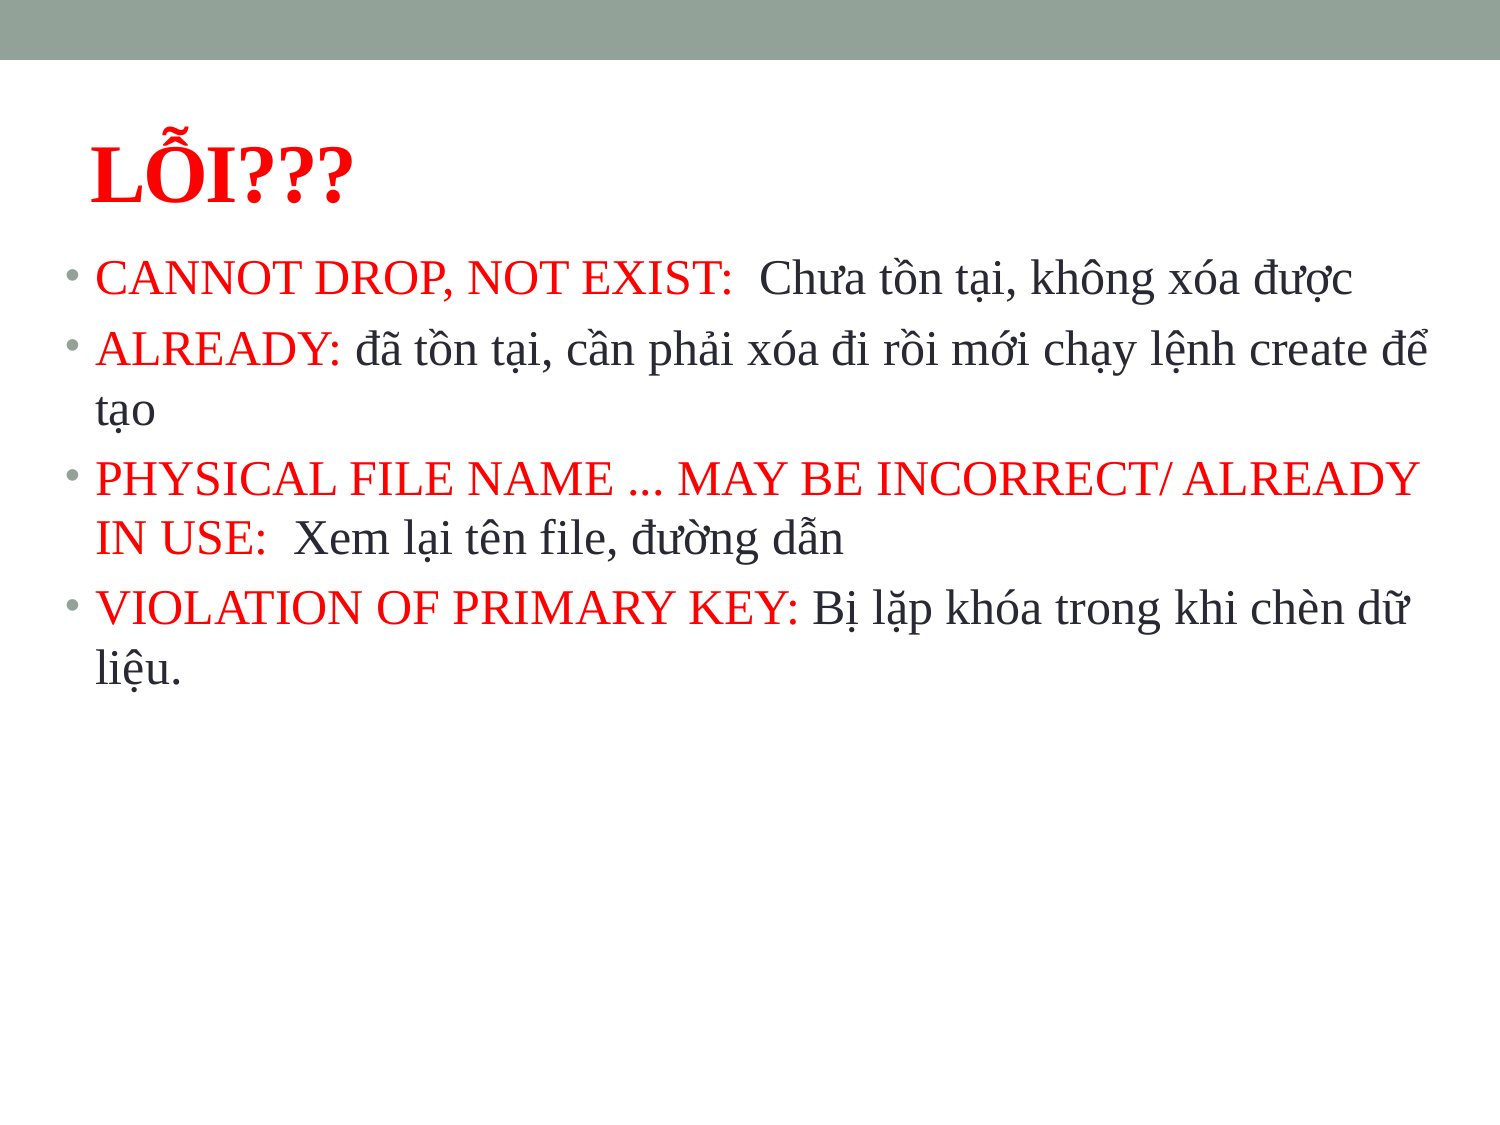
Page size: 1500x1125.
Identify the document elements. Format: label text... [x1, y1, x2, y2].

title LỖI??? [75, 87, 1425, 237]
list CANNOT DROP, NOT EXIST: Chưa tồn tại, không xóa được ALREADY: đã tồn tại, cần phải xóa đi rồi mới chạy lệnh create để tạo PHYSICAL FILE NAME ... MAY BE INCORRECT/ ALREADY IN USE: Xem lại tên file, đường dẫn VIOLATION OF PRIMARY KEY: Bị lặp khóa trong khi chèn dữ liệu. [50, 237, 1445, 988]
